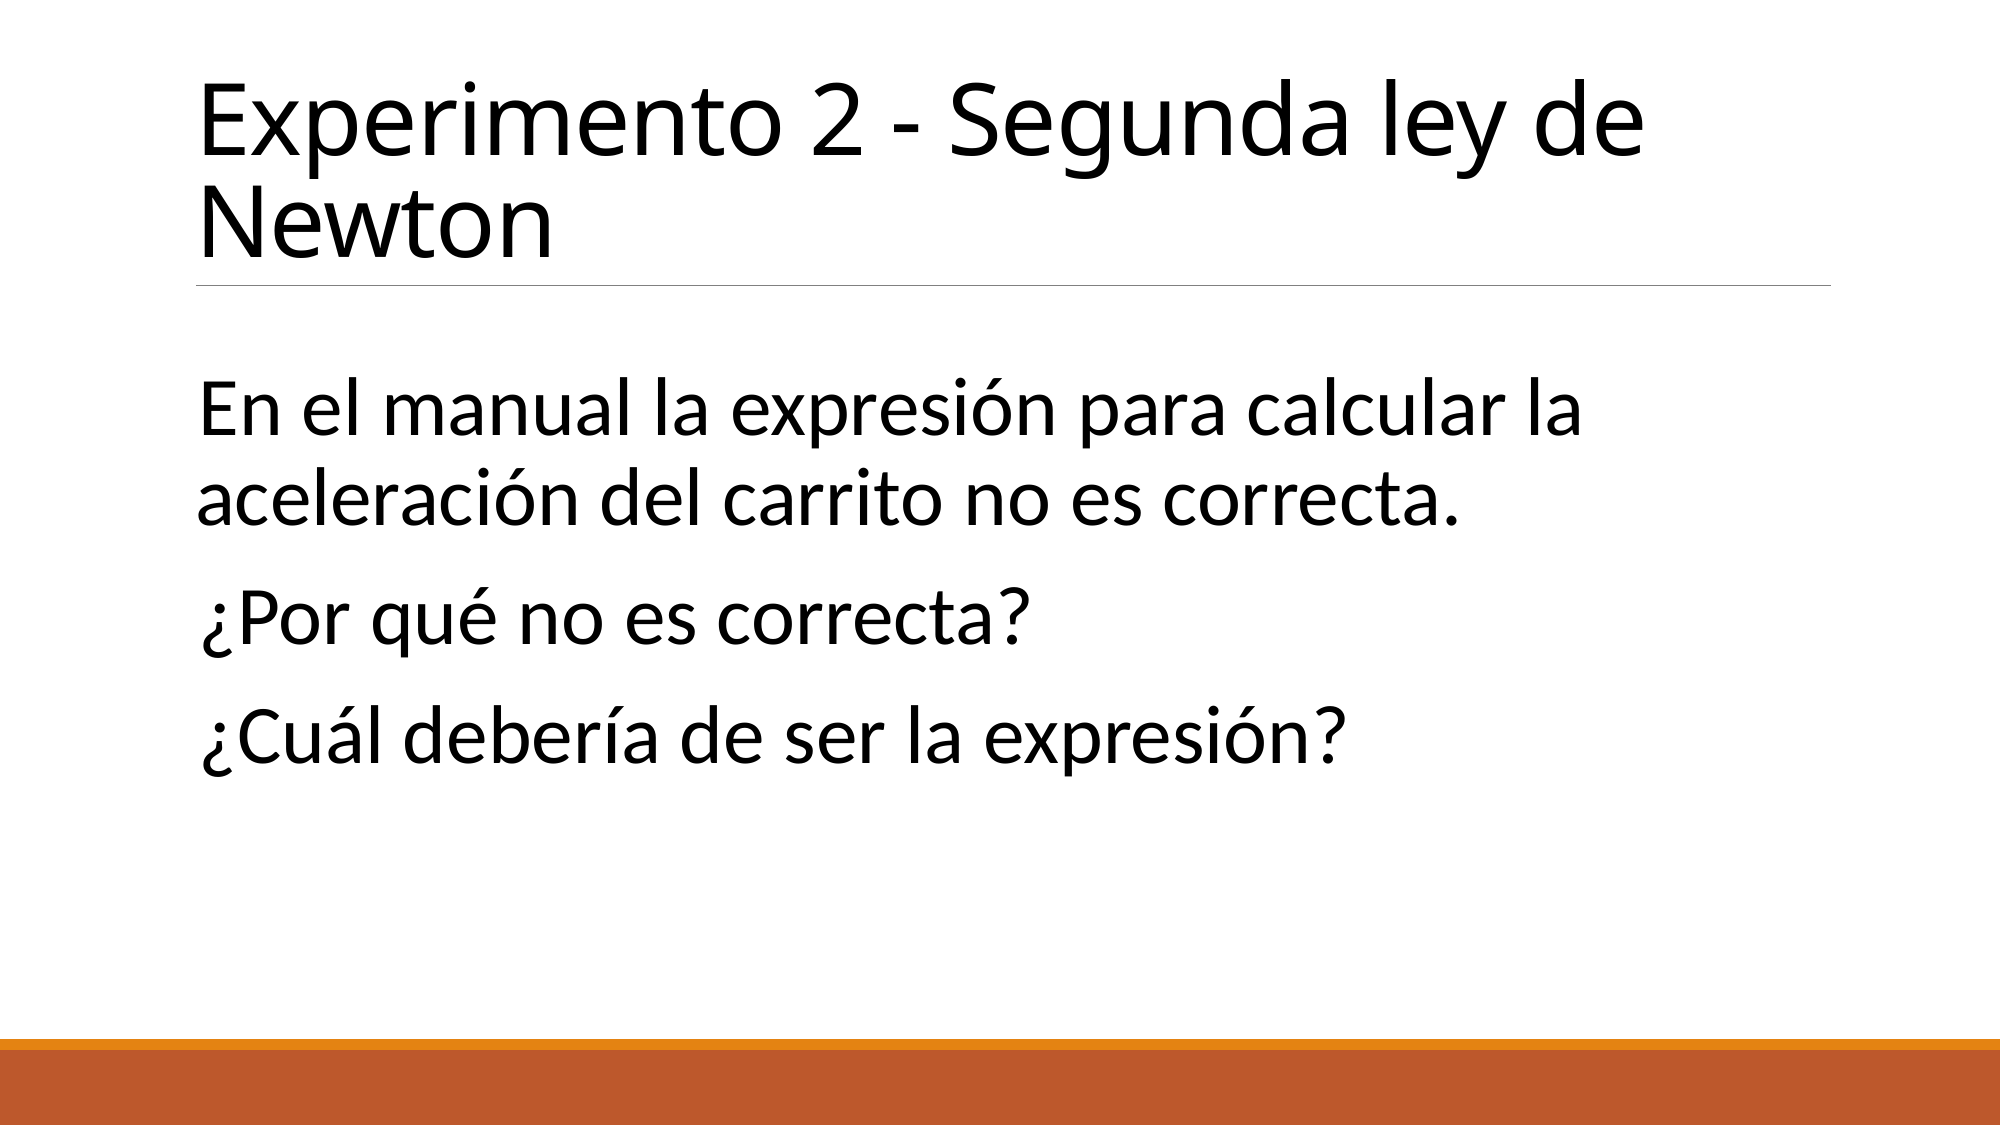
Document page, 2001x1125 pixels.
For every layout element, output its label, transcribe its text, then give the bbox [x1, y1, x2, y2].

list En el manual la expresión para calcular la aceleración del carrito no es correcta. ¿Por qué no es correcta? ¿Cuál debería de ser la expresión? [180, 355, 1830, 1016]
title Experimento 2 - Segunda ley de Newton [180, 47, 1830, 285]
